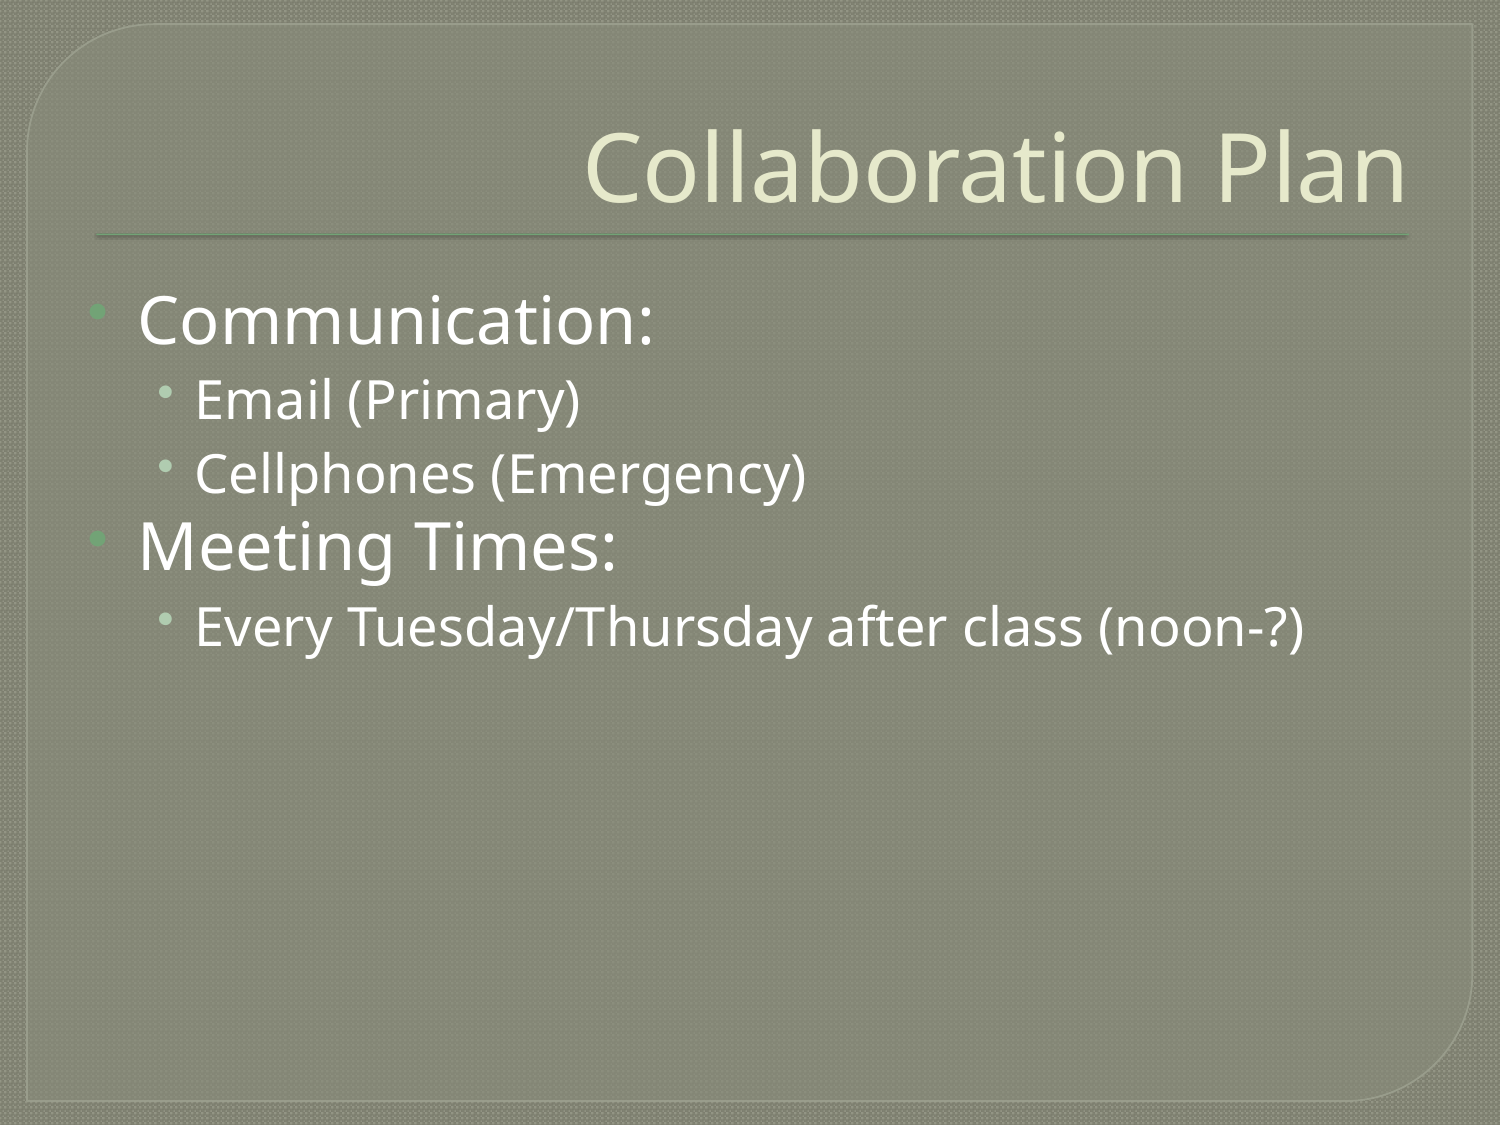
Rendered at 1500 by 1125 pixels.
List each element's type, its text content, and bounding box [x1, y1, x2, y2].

title Collaboration Plan [75, 41, 1425, 230]
list Communication: Email (Primary) Cellphones (Emergency) Meeting Times: Every Tuesday/Thursday after class (noon-?) [75, 270, 1425, 1013]
